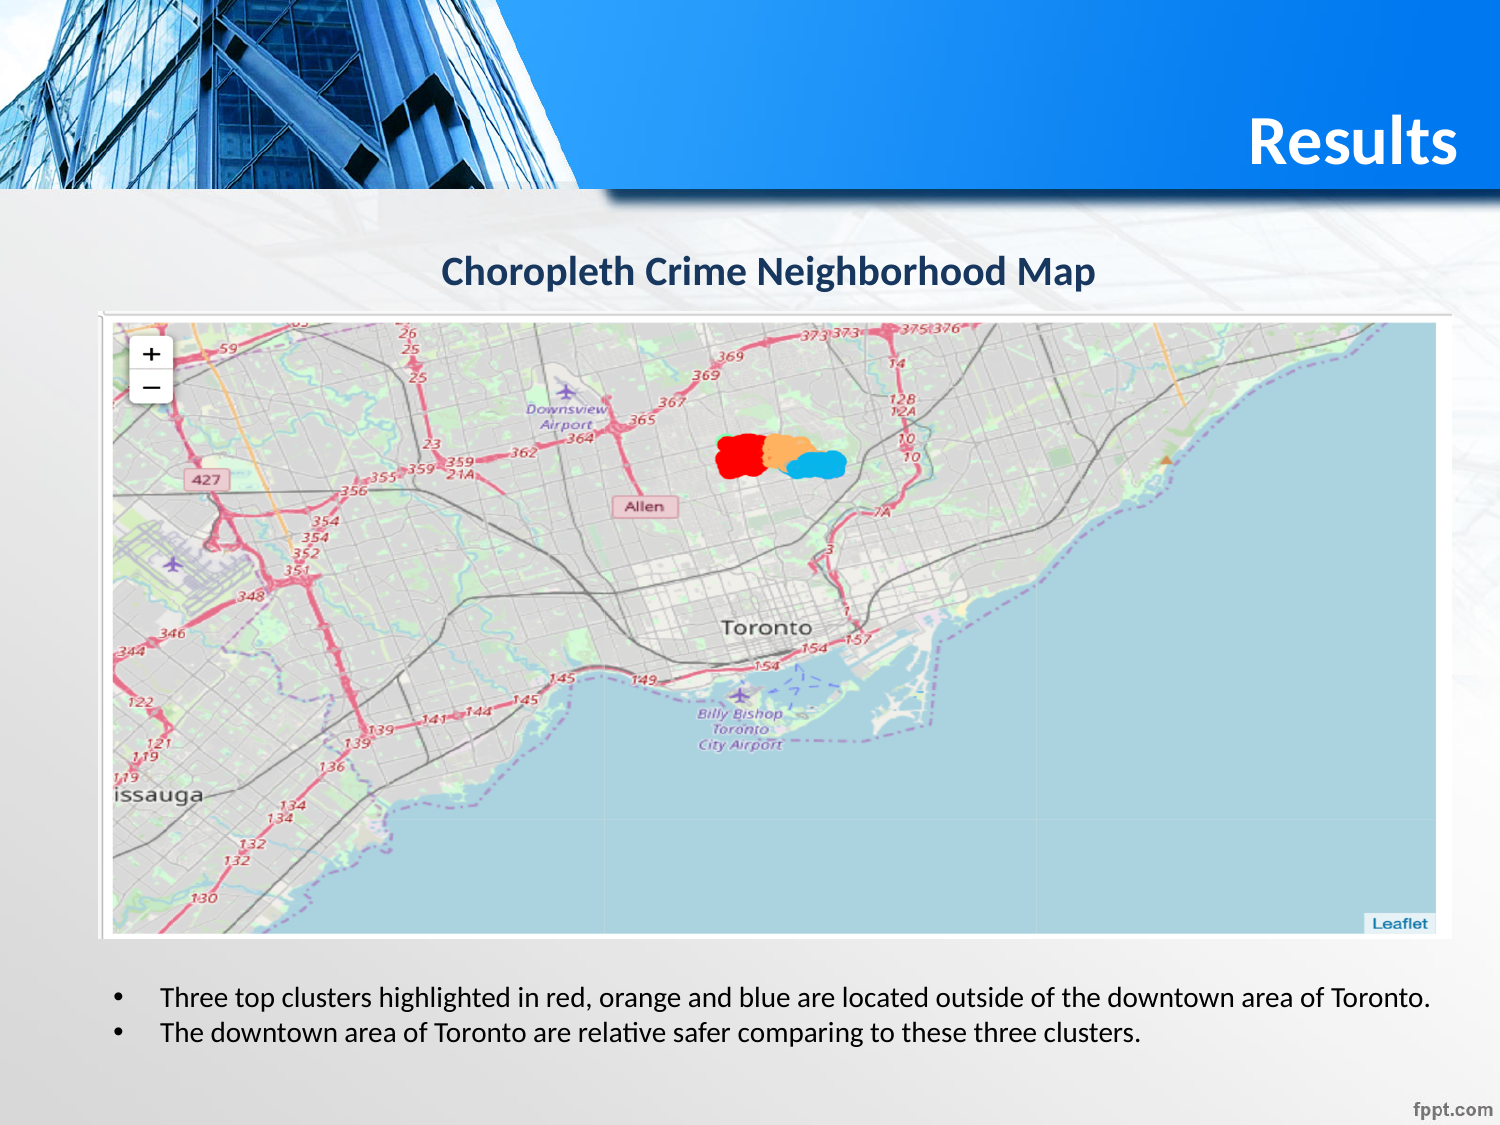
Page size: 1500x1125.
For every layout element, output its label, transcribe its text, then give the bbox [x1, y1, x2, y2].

picture [0, 0, 1500, 1125]
text_box Three top clusters highlighted in red, orange and blue are located outside of the downtown area of Toronto. The downtown area of Toronto are relative safer comparing to these three clusters. [98, 971, 1452, 1056]
list Choropleth Crime Neighborhood Map [73, 219, 1452, 1093]
title Results [123, 86, 1474, 187]
